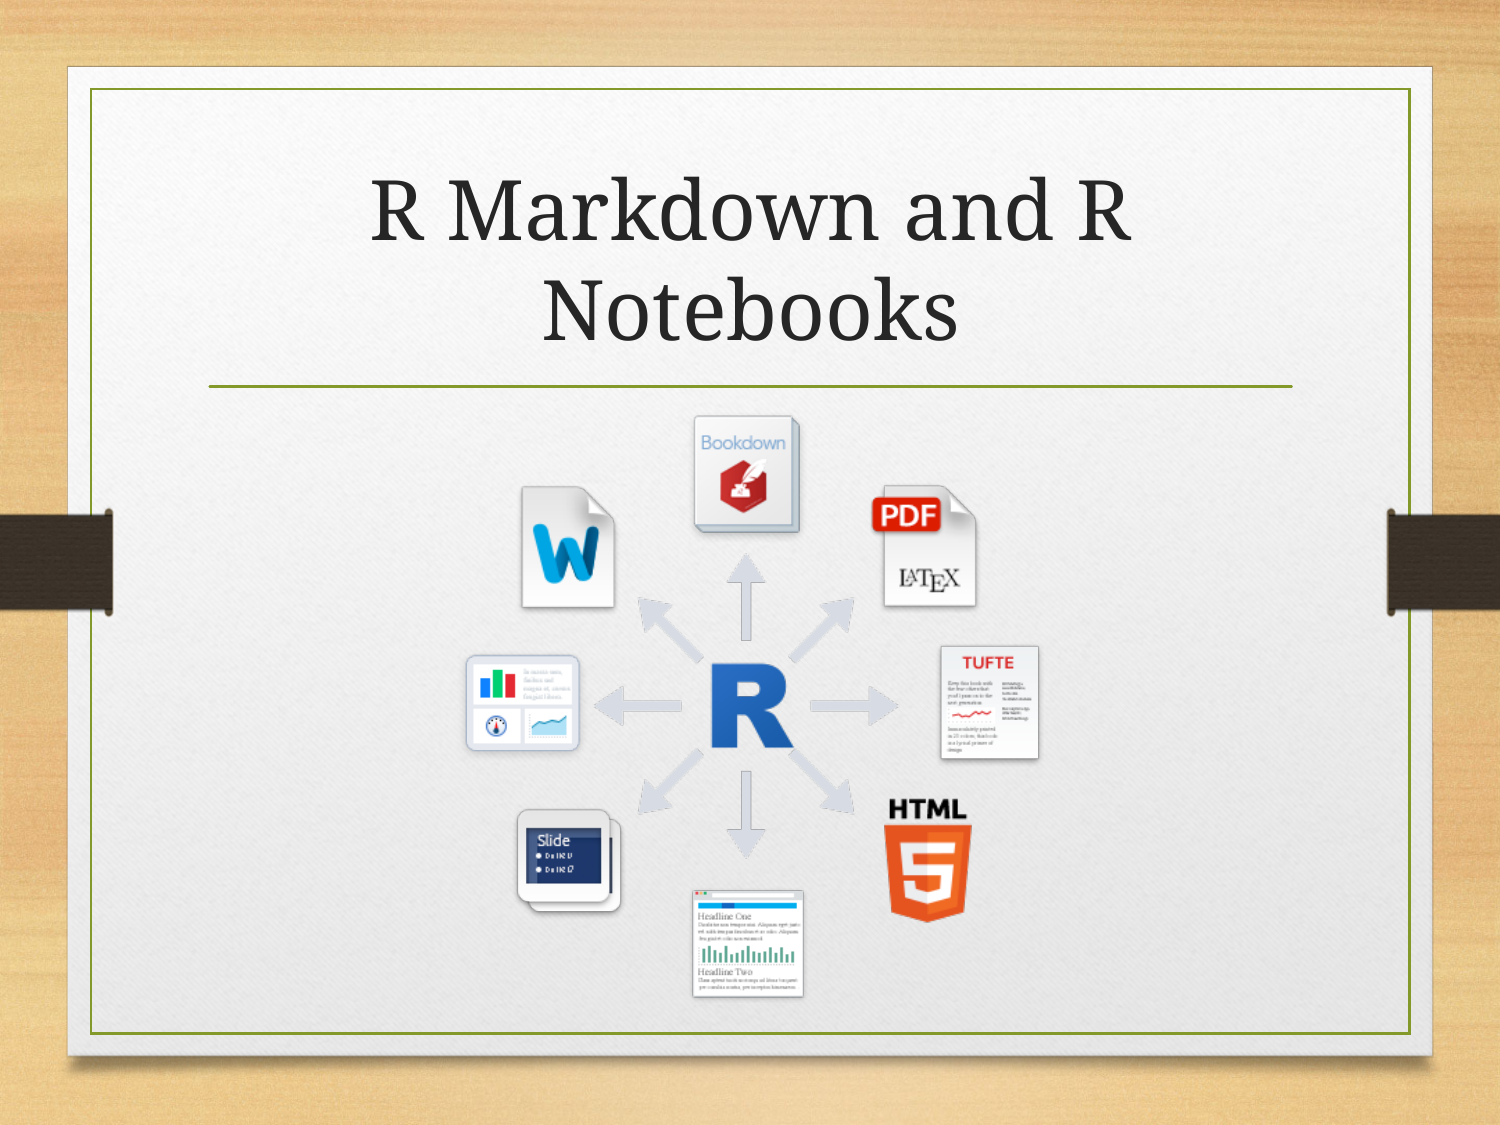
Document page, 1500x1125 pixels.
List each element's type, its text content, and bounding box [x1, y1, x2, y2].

title R Markdown and R Notebooks [193, 150, 1309, 365]
picture [0, 0, 1500, 1125]
